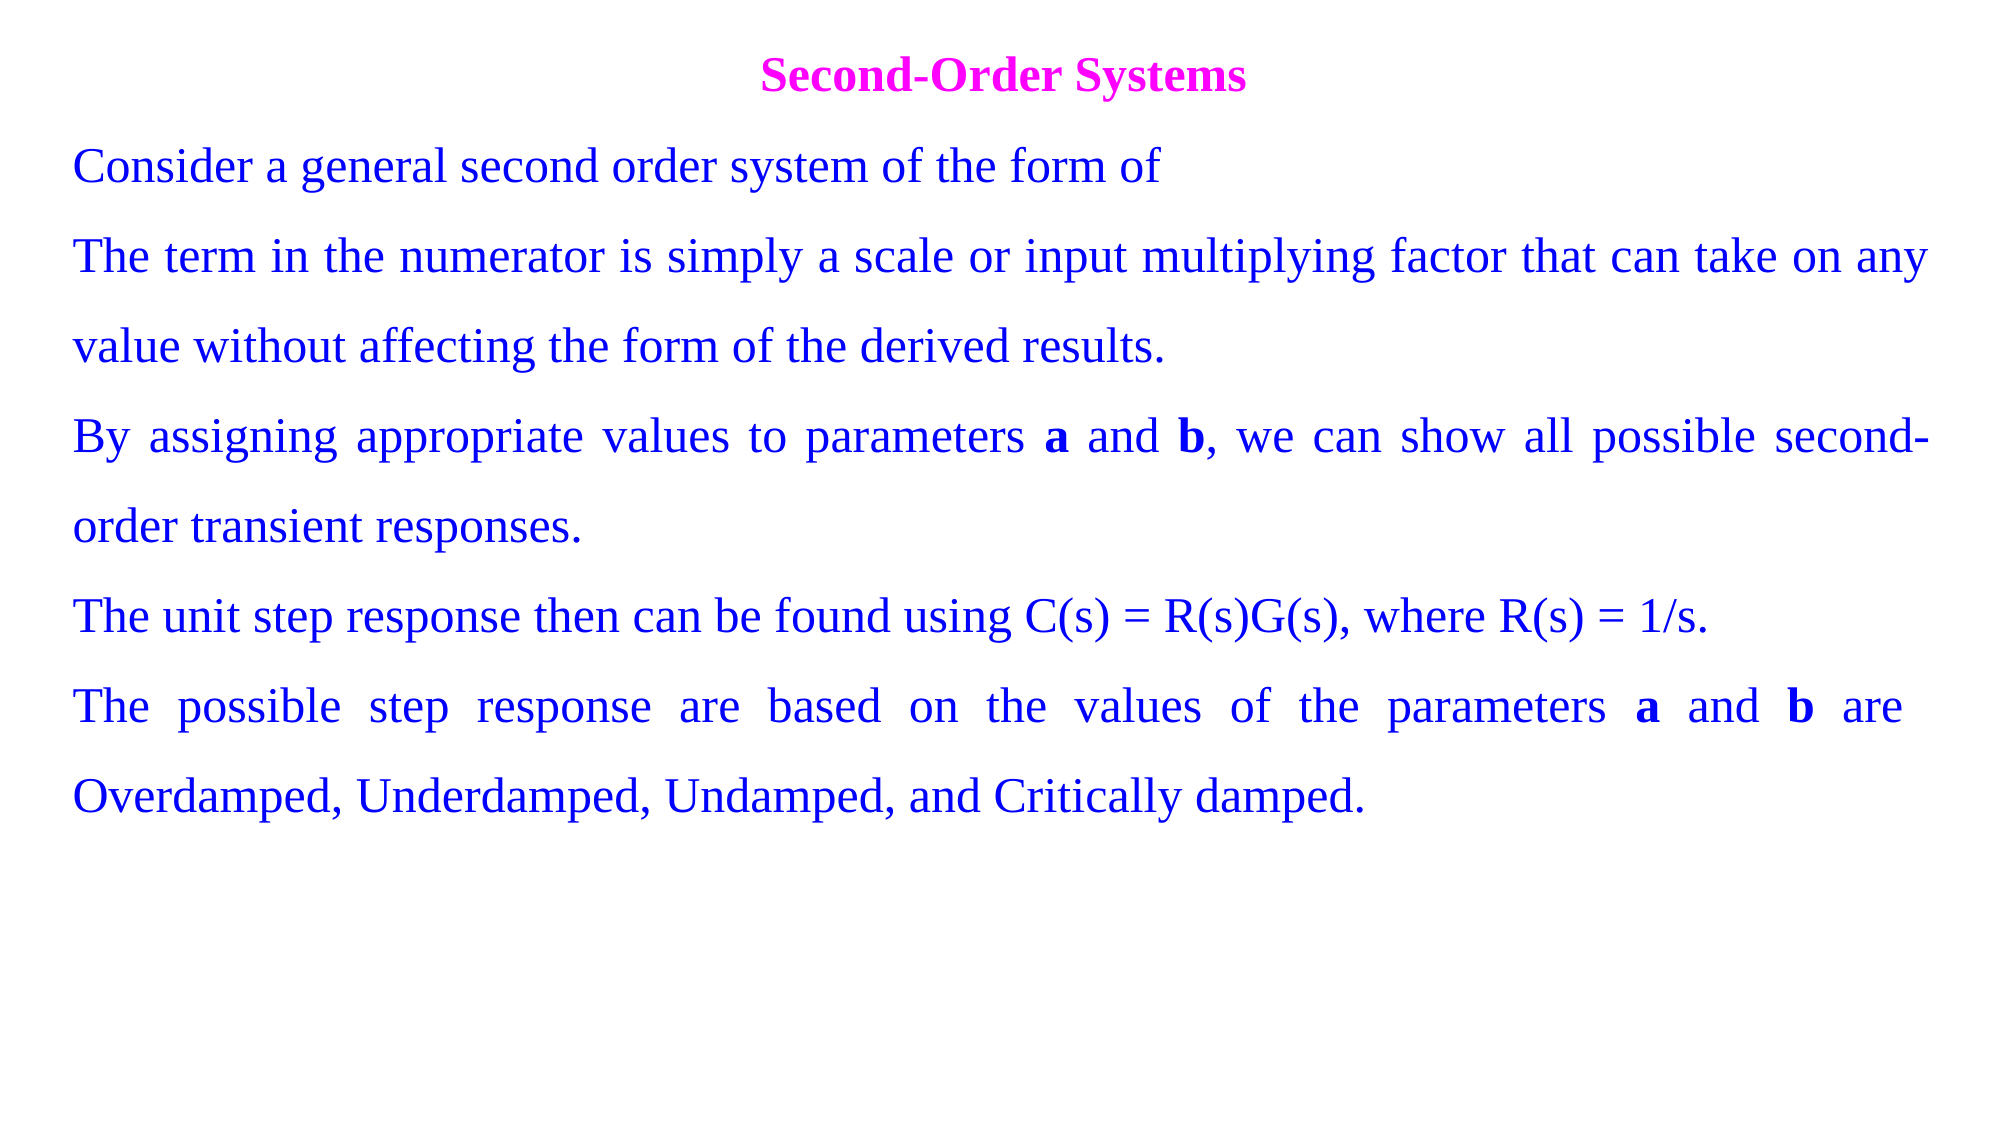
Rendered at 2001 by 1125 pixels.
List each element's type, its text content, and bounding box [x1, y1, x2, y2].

text_box Second-Order Systems [89, 33, 1918, 109]
